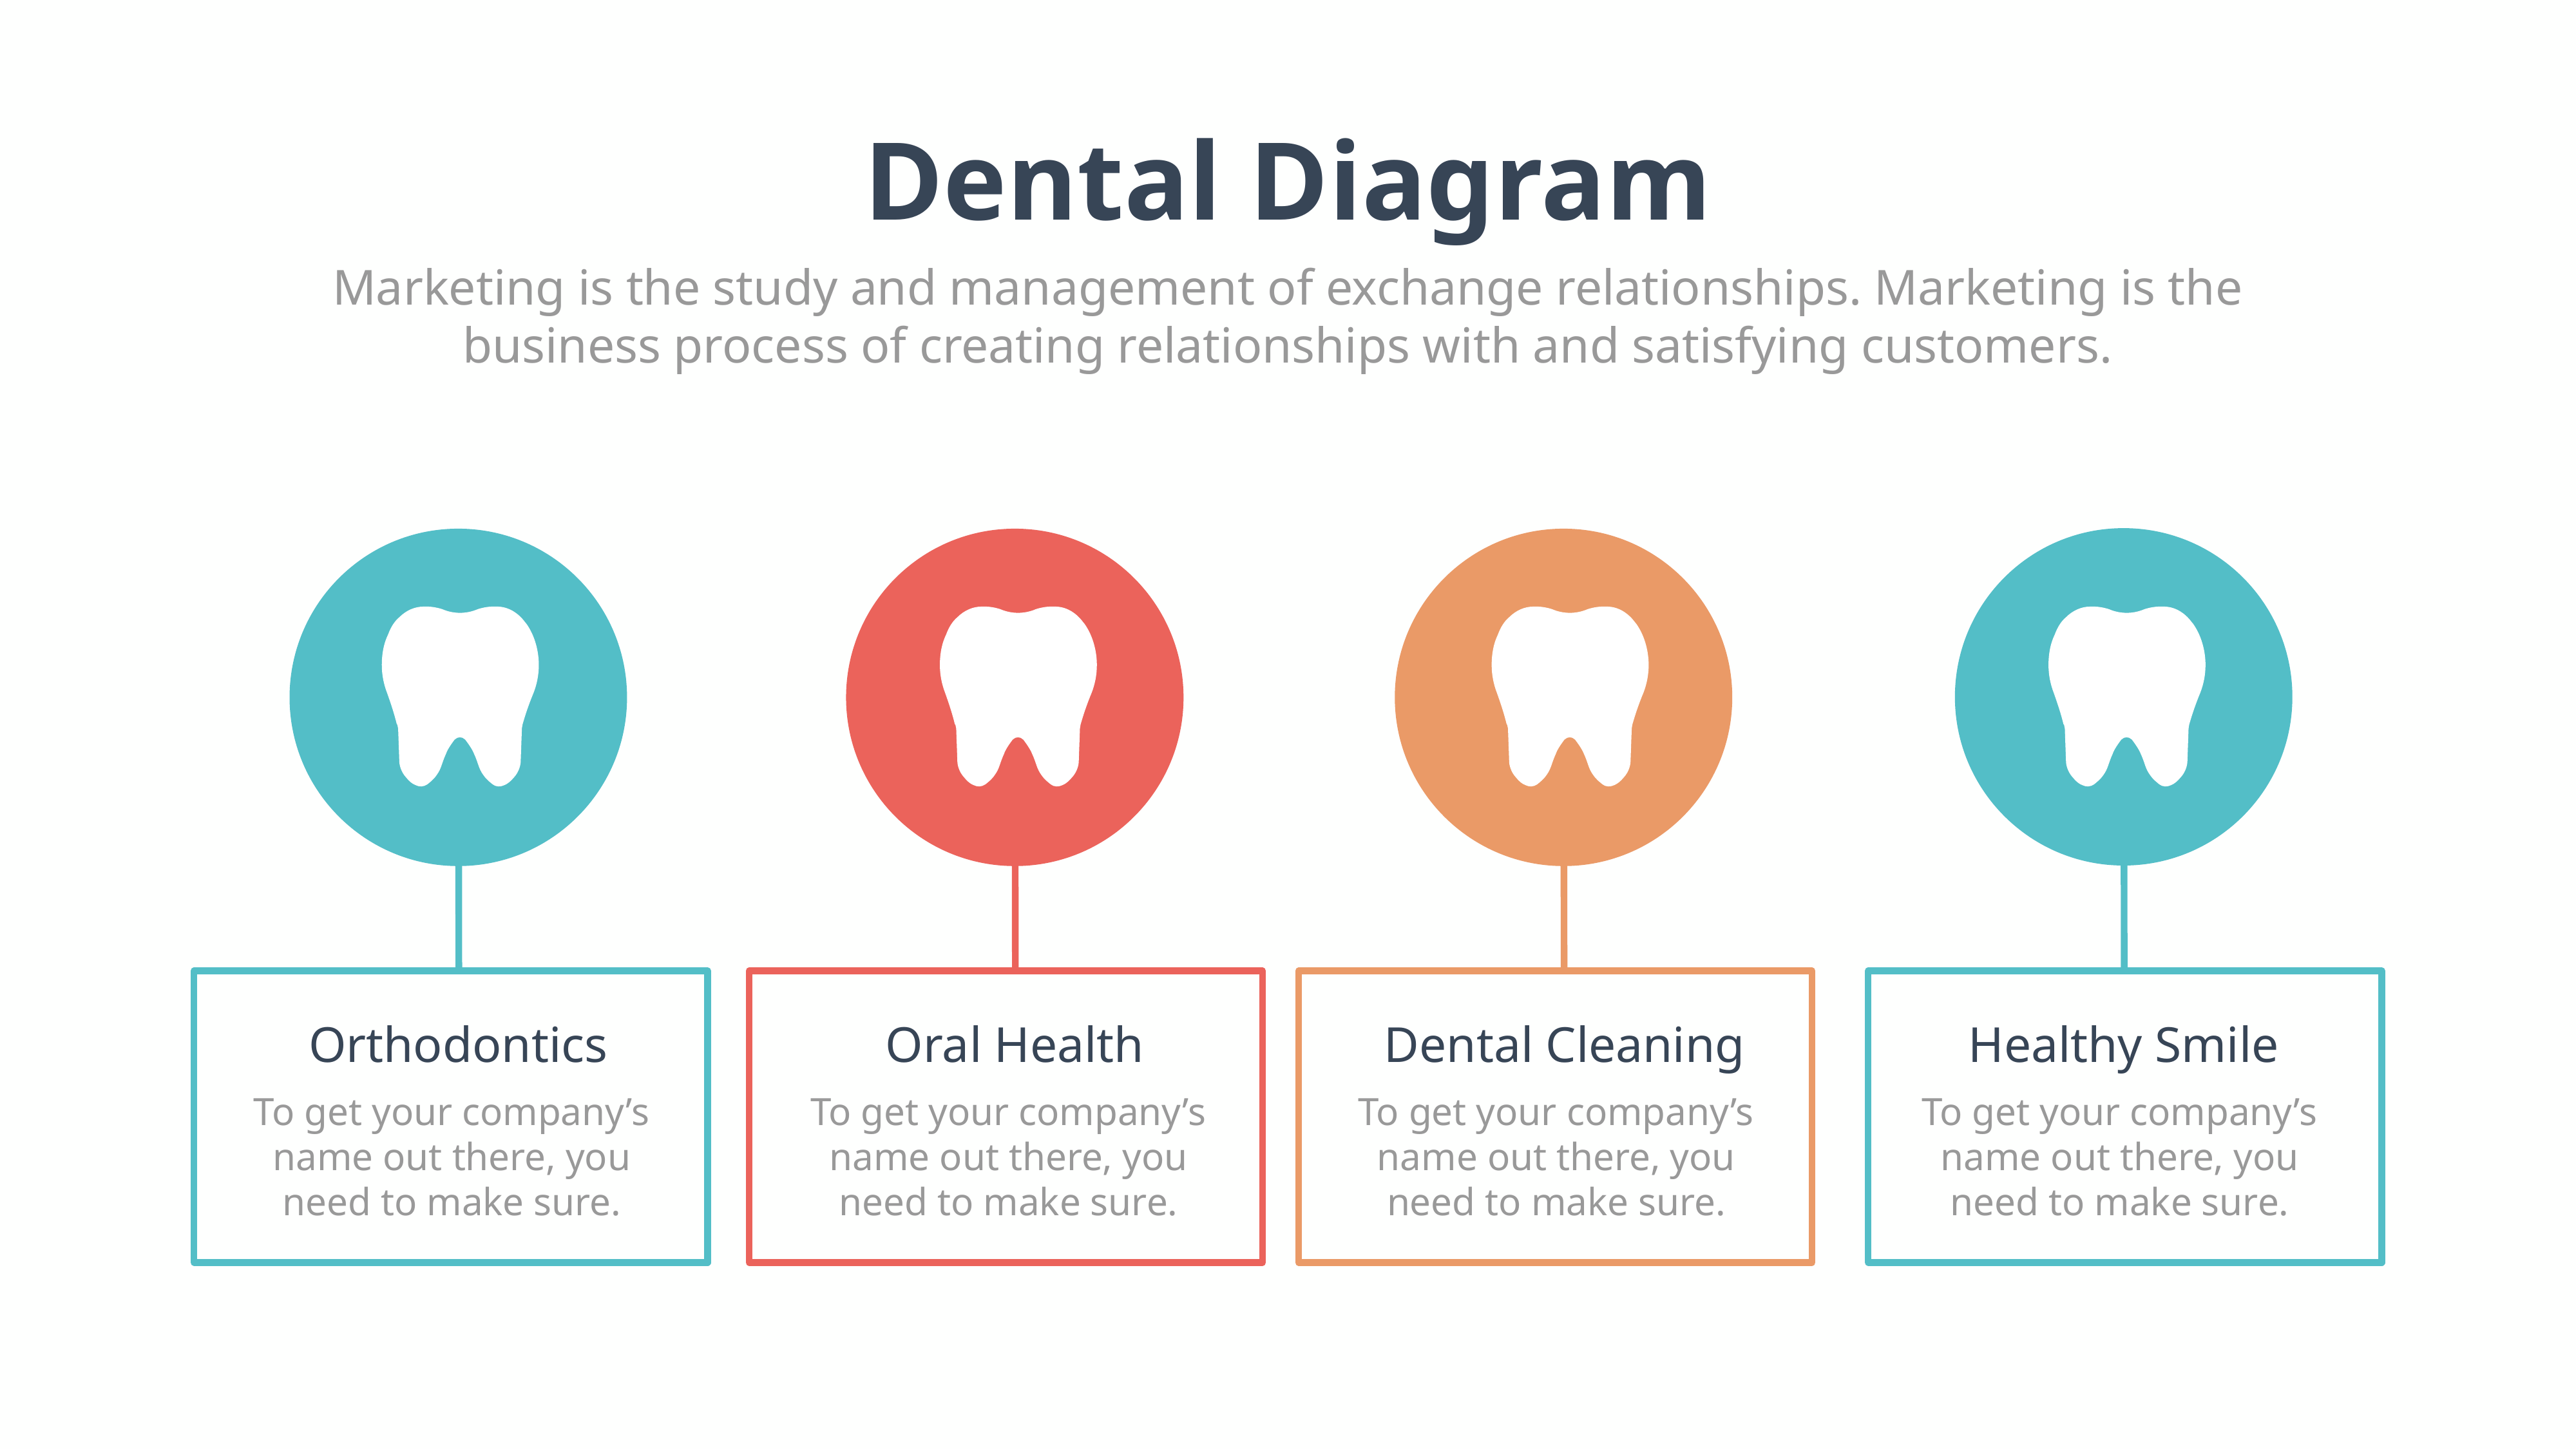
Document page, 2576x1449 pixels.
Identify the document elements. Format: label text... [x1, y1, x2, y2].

text_box Dental Cleaning [1326, 1009, 1803, 1078]
text_box [1298, 971, 1813, 1263]
text_box To get your company’s name out there, you need to make sure. [1321, 1083, 1791, 1230]
text_box [1868, 971, 2382, 1263]
text_box [289, 528, 627, 866]
text_box Healthy Smile [1931, 1009, 2317, 1078]
text_box [846, 528, 1184, 866]
text_box [940, 606, 1097, 787]
text_box [194, 971, 708, 1263]
text_box [749, 971, 1263, 1263]
text_box [1954, 528, 2293, 866]
text_box Dental Diagram [835, 108, 1741, 248]
text_box Oral Health [857, 1009, 1172, 1078]
text_box To get your company’s name out there, you need to make sure. [216, 1083, 687, 1230]
text_box [1491, 606, 1649, 787]
text_box [1395, 528, 1733, 866]
text_box Orthodontics [258, 1009, 658, 1078]
text_box Marketing is the study and management of exchange relationships. Marketing is the business process of creating relationships with and satisfying customers. [281, 251, 2295, 379]
text_box To get your company’s name out there, you need to make sure. [1885, 1083, 2355, 1230]
text_box [381, 606, 539, 787]
text_box [2048, 606, 2206, 787]
text_box To get your company’s name out there, you need to make sure. [774, 1083, 1244, 1230]
